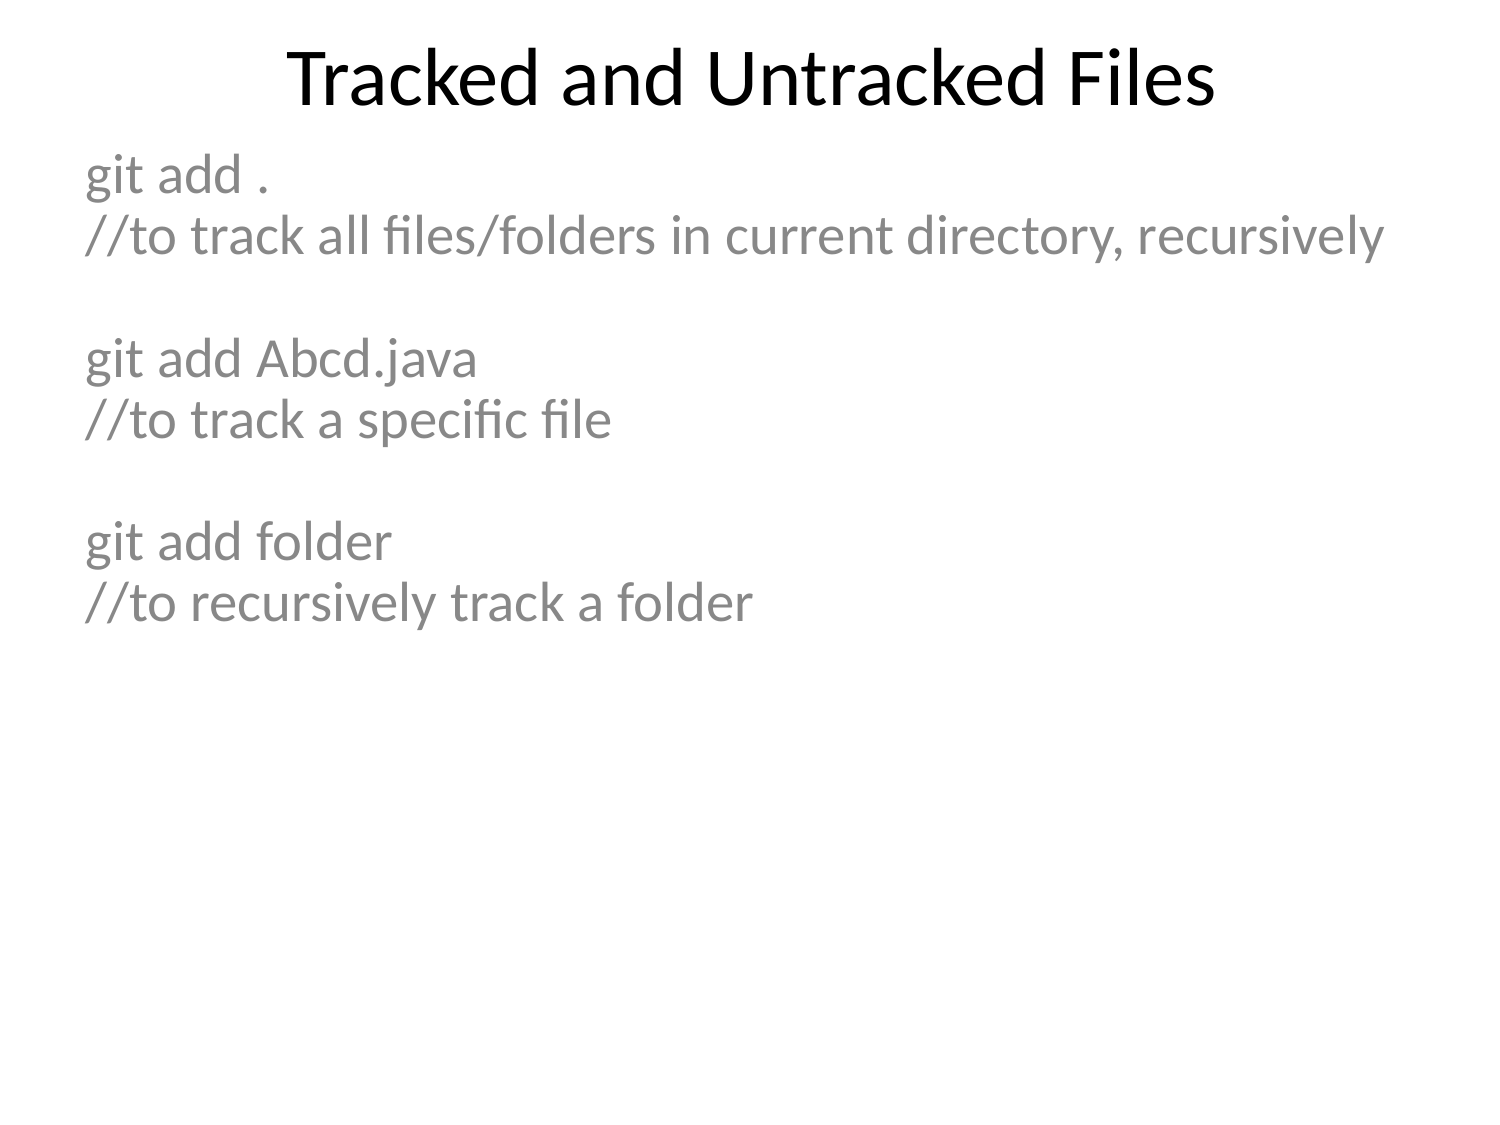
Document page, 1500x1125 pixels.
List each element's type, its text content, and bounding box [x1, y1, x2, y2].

title Tracked and Untracked Files [0, 19, 1500, 126]
subtitle git add . //to track all files/folders in current directory, recursively git add Abcd.java //to track a specific file git add folder //to recursively track a folder [70, 137, 1491, 1065]
